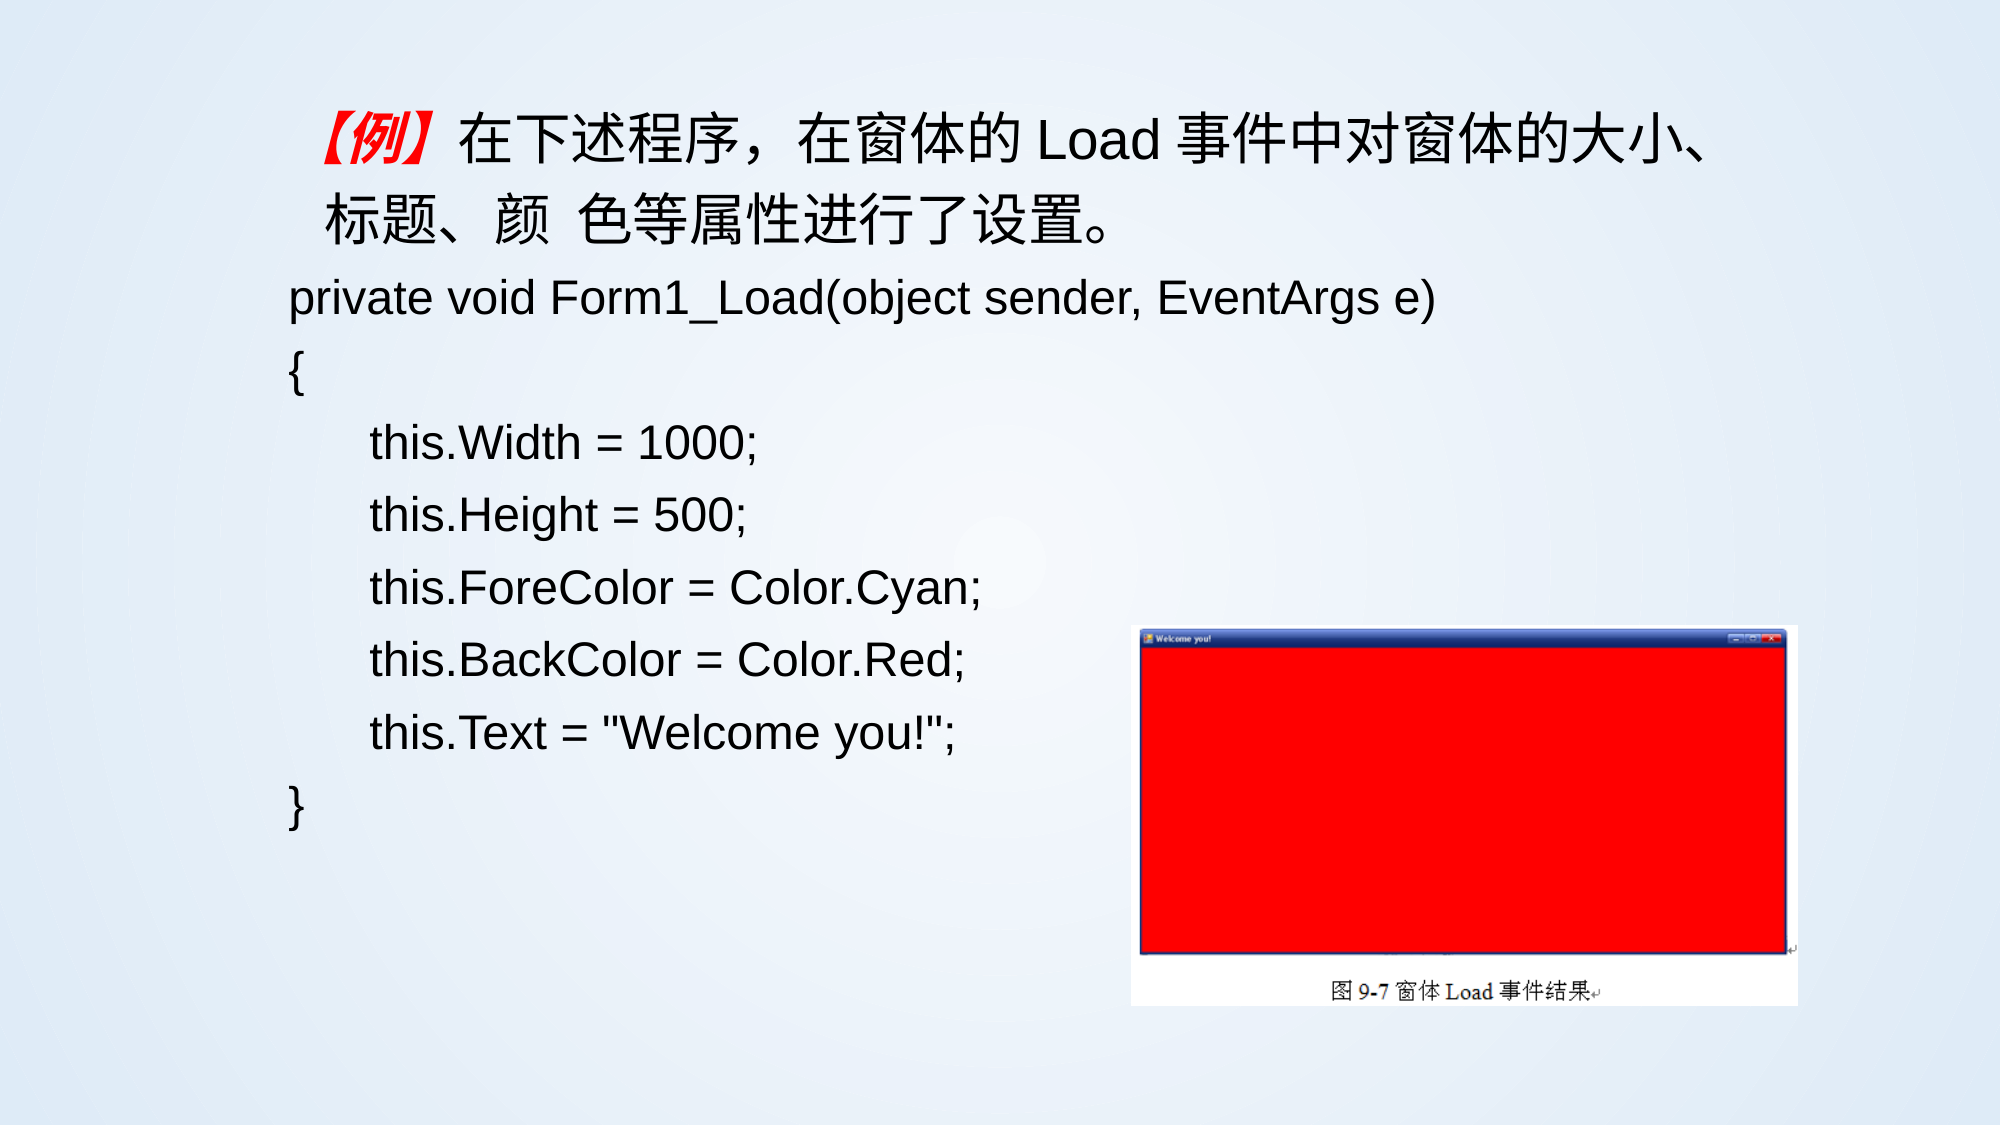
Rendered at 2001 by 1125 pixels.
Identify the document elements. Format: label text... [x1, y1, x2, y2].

list 【例】在下述程序，在窗体的Load事件中对窗体的大小、标题、颜 色等属性进行了设置。 private void Form1_Load(object sender, EventArgs e) { this.Width = 1000; this.Height = 500; this.ForeColor = Color.Cyan; this.BackColor = Color.Red; this.Text = "Welcome you!"; } [273, 82, 1715, 845]
picture [1131, 625, 1798, 1006]
